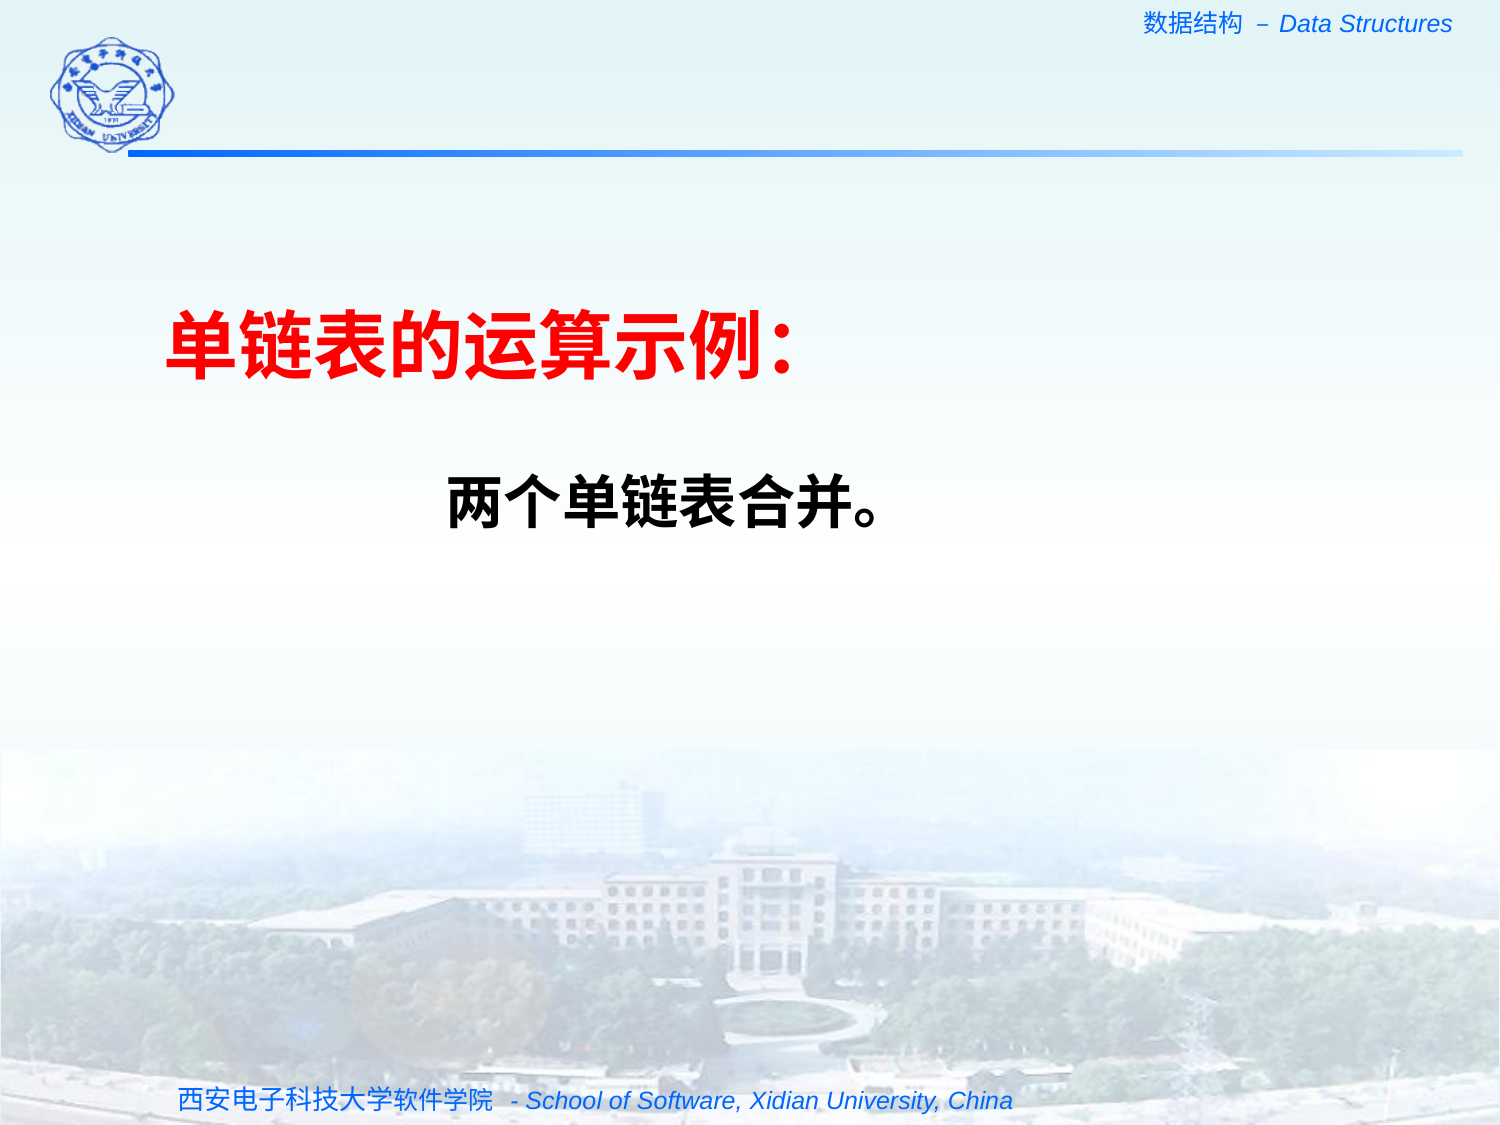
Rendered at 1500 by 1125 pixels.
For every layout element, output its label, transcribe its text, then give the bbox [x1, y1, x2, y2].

text_box 单链表的运算示例： [148, 255, 854, 397]
picture [50, 37, 175, 153]
picture [1, 749, 1499, 1125]
text_box 两个单链表合并。 [430, 444, 1294, 610]
